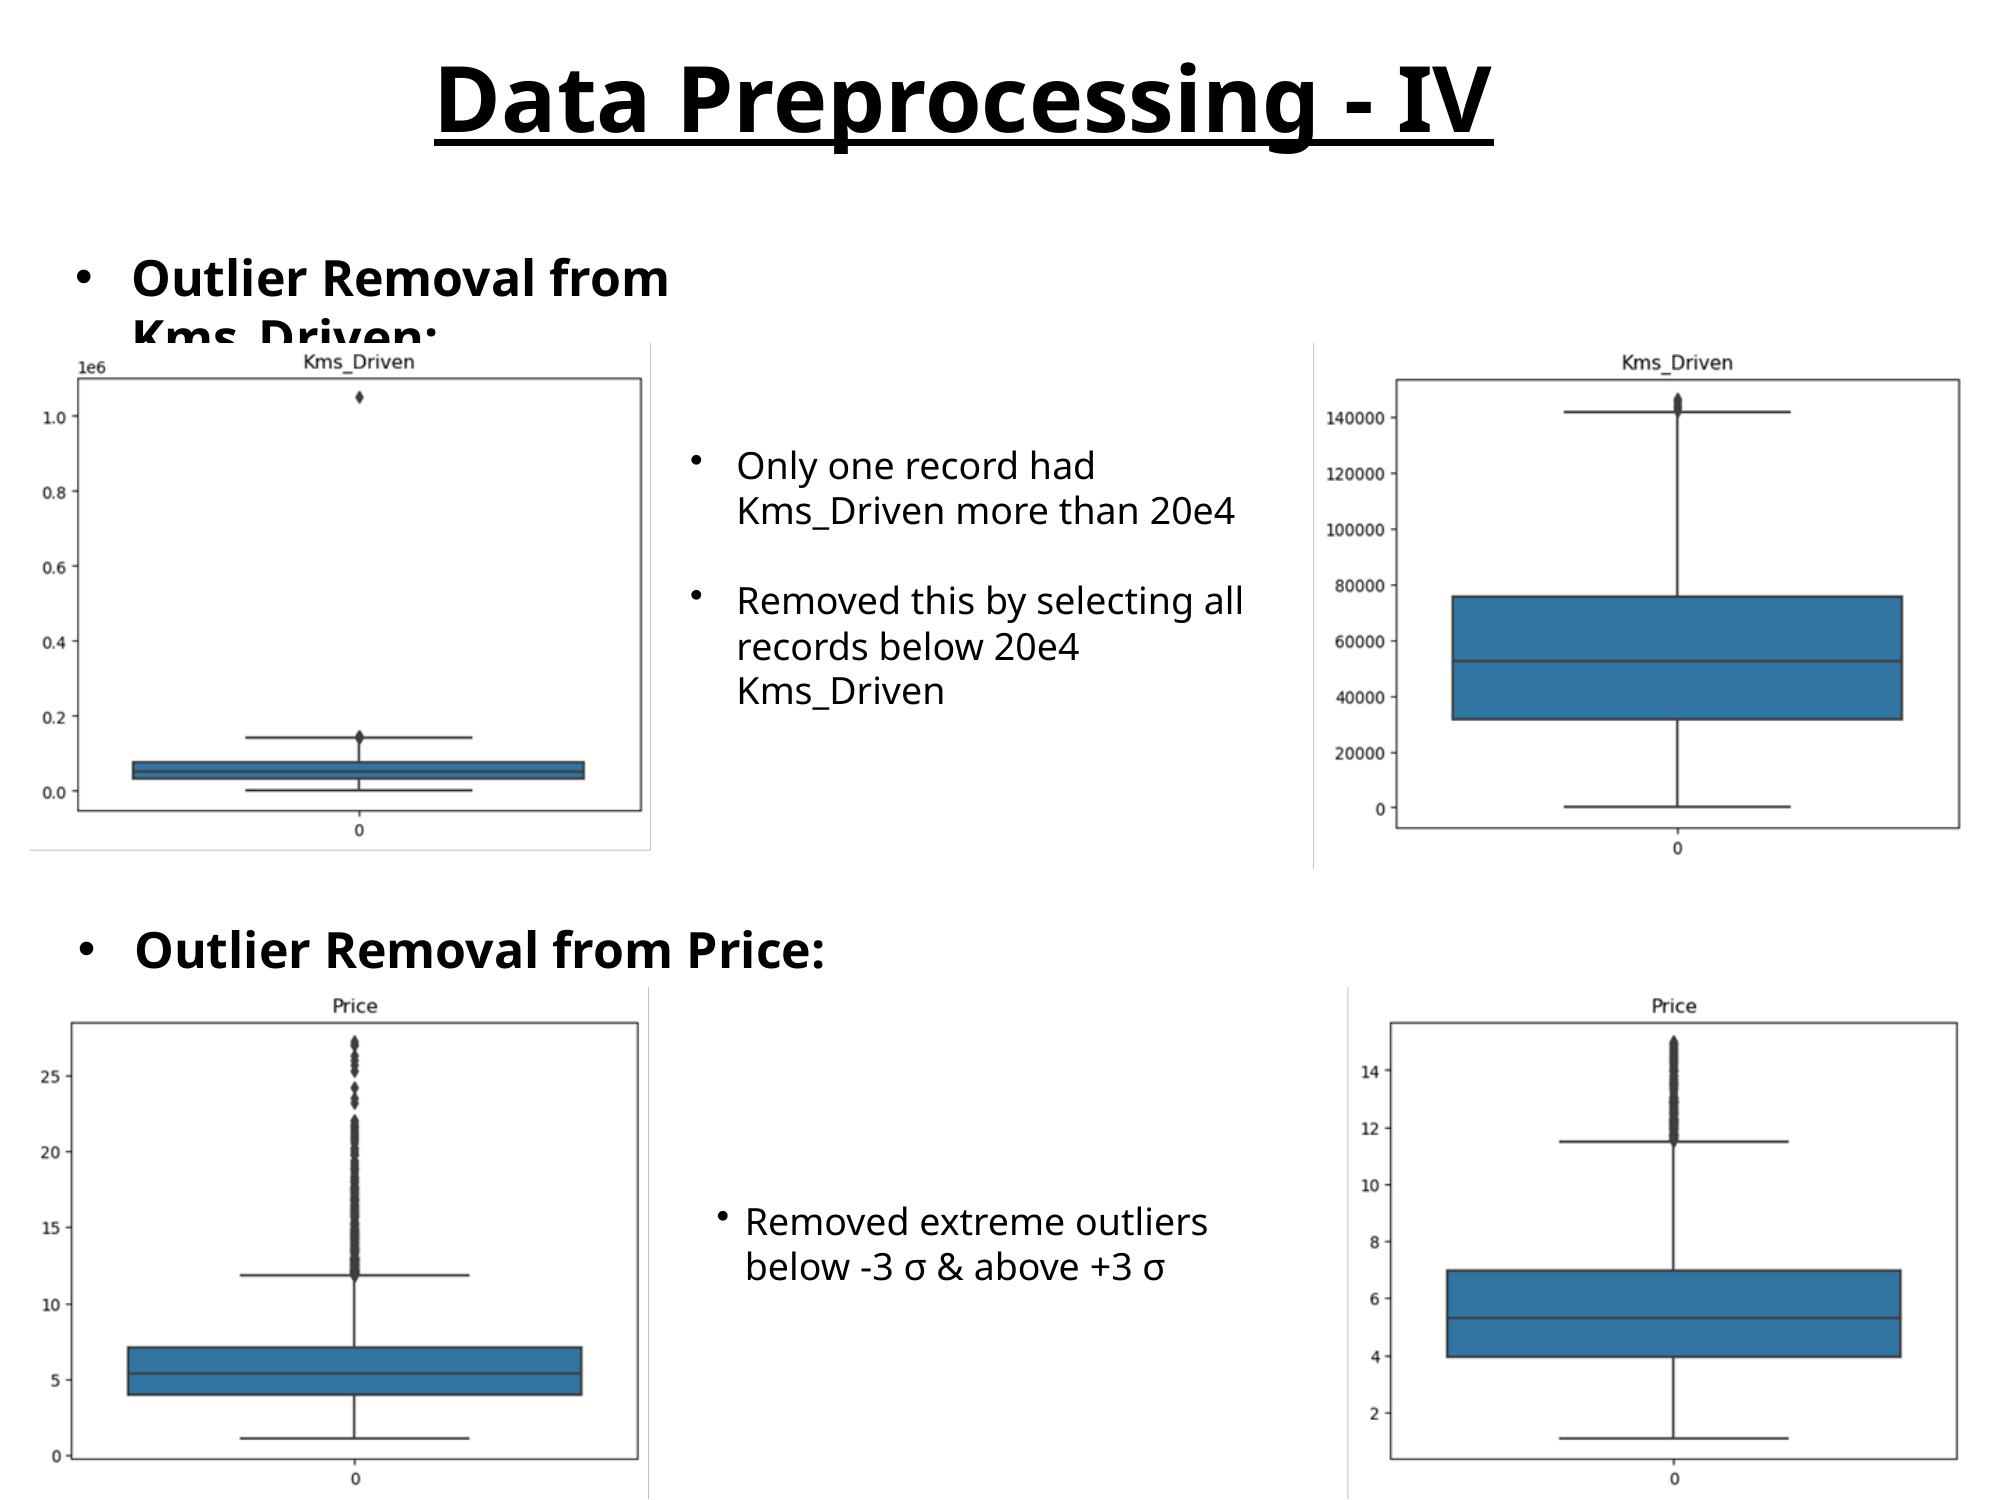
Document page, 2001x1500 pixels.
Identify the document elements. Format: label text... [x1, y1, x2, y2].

text_box Outlier Removal from Price: [63, 910, 848, 986]
text_box Outlier Removal from Kms_Driven: [60, 239, 1000, 343]
picture [30, 343, 1969, 869]
text_box Data Preprocessing - IV [418, 33, 1524, 158]
picture [29, 987, 1968, 1499]
